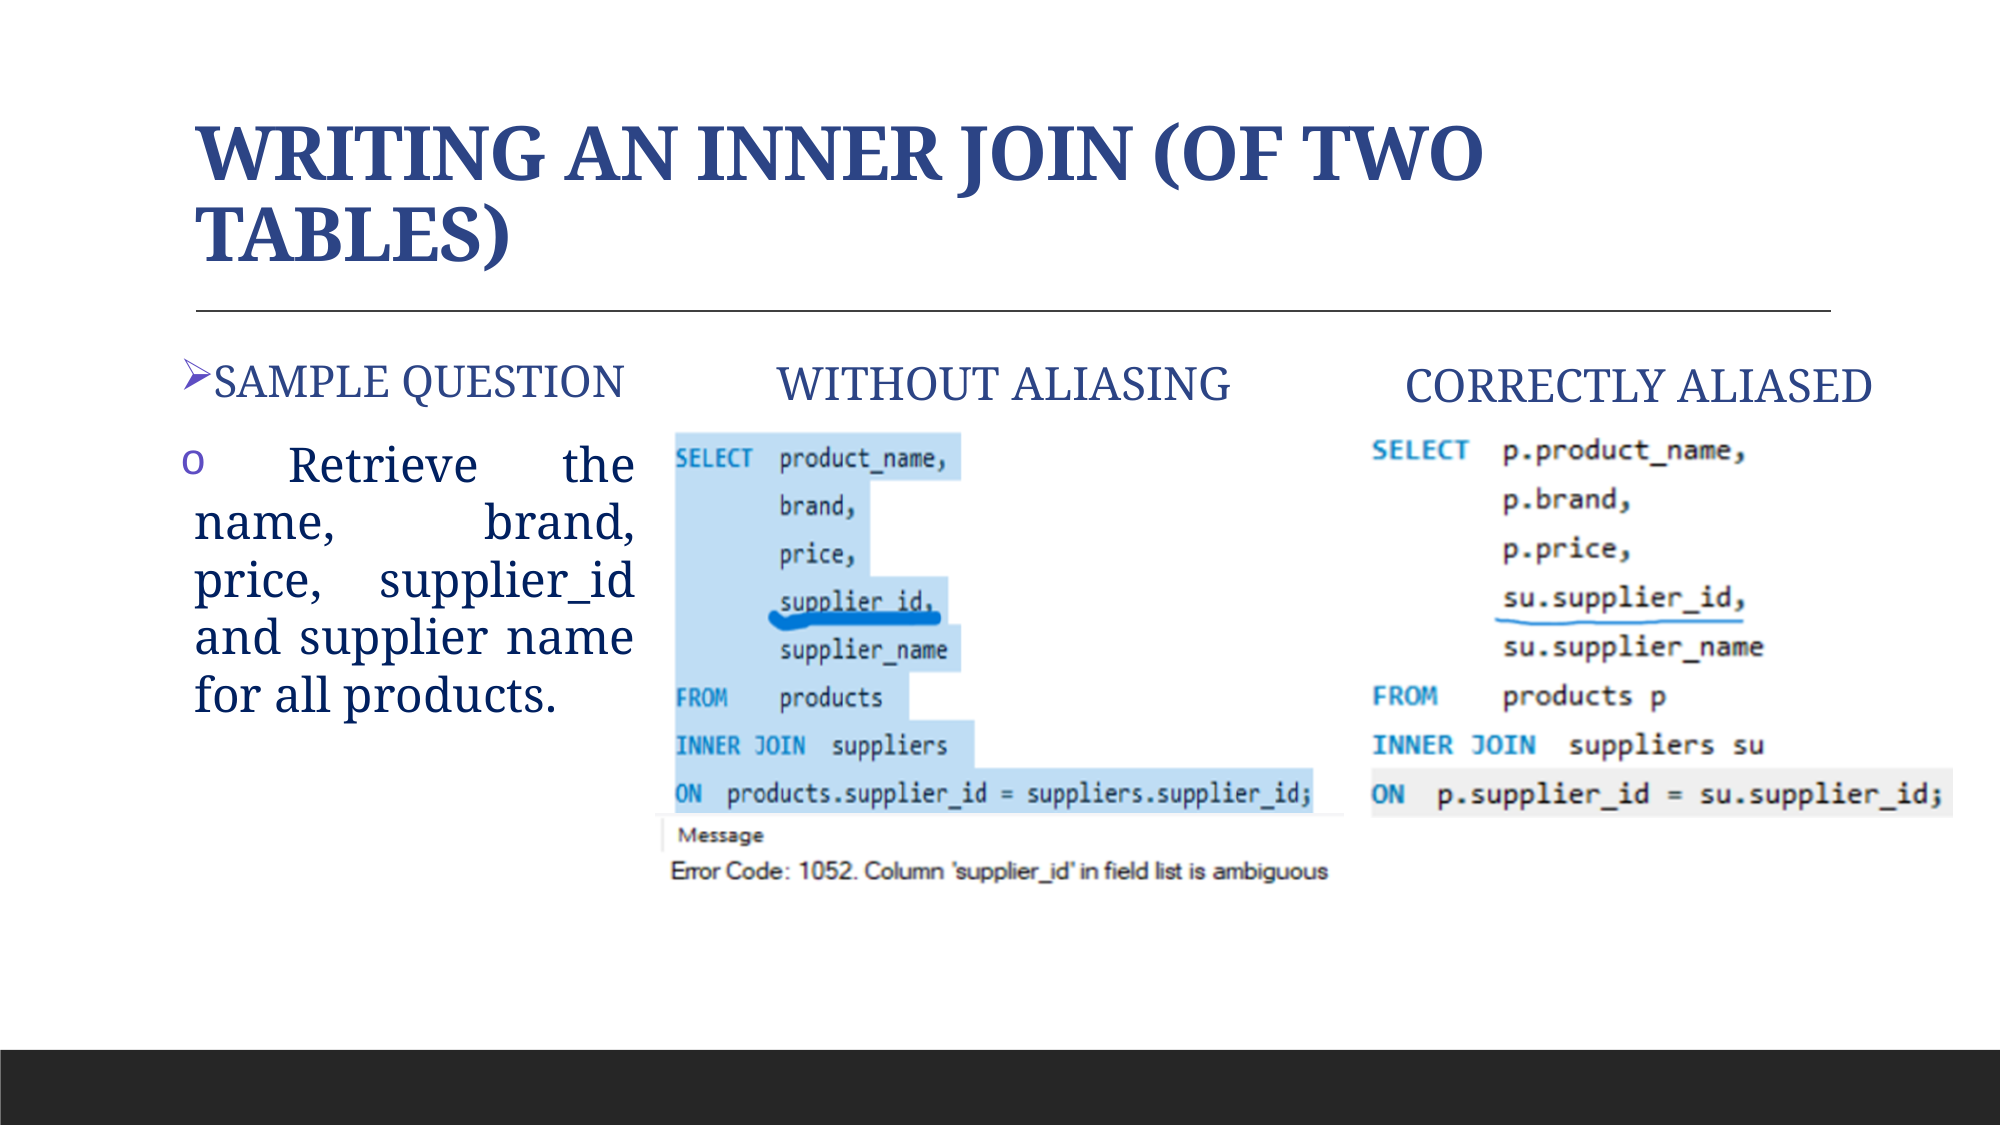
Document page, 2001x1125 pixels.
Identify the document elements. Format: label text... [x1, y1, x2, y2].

text_box WITHOUT ALIASING [761, 347, 1254, 417]
list SAMPLE QUESTION Retrieve the name, brand, price, supplier_id and supplier name for all products. [180, 345, 637, 736]
picture [1363, 419, 1954, 819]
picture [655, 420, 1345, 899]
text_box CORRECTLY ALIASED [1378, 349, 1901, 416]
title WRITING AN INNER JOIN (OF TWO TABLES) [180, 47, 1830, 285]
